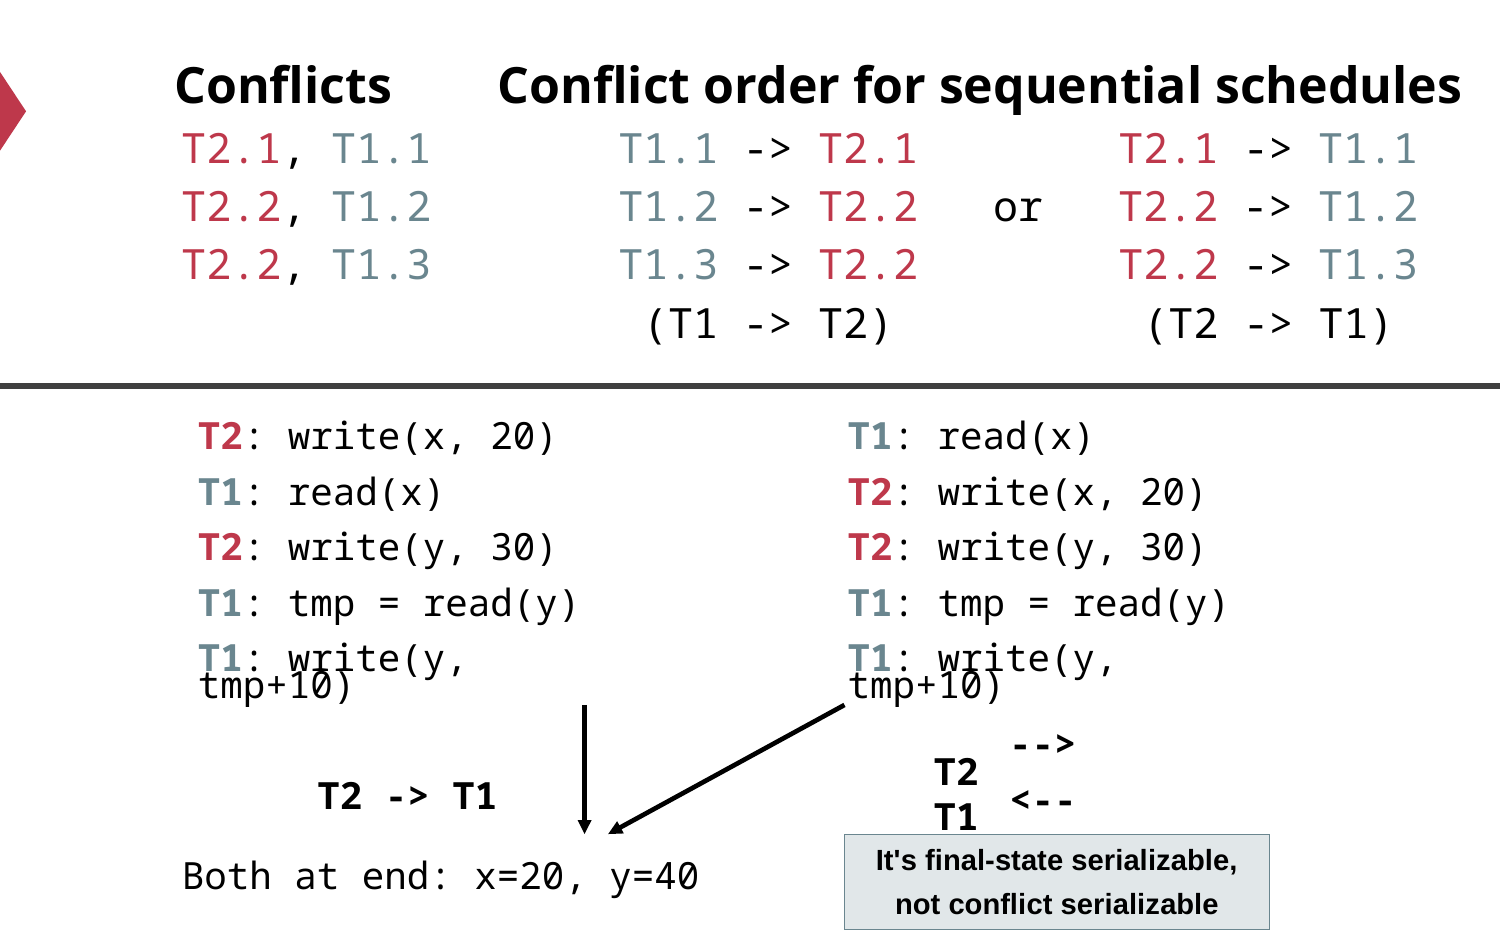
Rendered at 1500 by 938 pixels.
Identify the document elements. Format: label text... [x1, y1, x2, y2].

text_box T1: read(x) T2: write(x, 20) T2: write(y, 30) T1: tmp = read(y) T1: write(y, tmp+10) [832, 420, 1282, 802]
text_box T2 T1 [918, 740, 1140, 846]
text_box T2: write(x, 20) T1: read(x) T2: write(y, 30) T1: tmp = read(y) T1: write(y, tmp+10) T2 -> T1 [183, 420, 632, 802]
text_box --> <-- [814, 728, 1263, 938]
text_box Conflicts T2.1, T1.1 T2.2, T1.2 T2.2, T1.3 [41, 67, 478, 327]
text_box Both at end: x=20, y=40 [167, 860, 715, 903]
text_box Conflict order for sequential schedules T1.1 -> T2.1 T2.1 -> T1.1 T1.2 -> T2.2 or T2.2 -> T1.2 T1.3 -> T2.2 T2.2 -> T1.3 (T1 -> T2) (T2 -> T1) [478, 67, 1483, 327]
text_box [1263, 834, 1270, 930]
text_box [607, 704, 845, 835]
